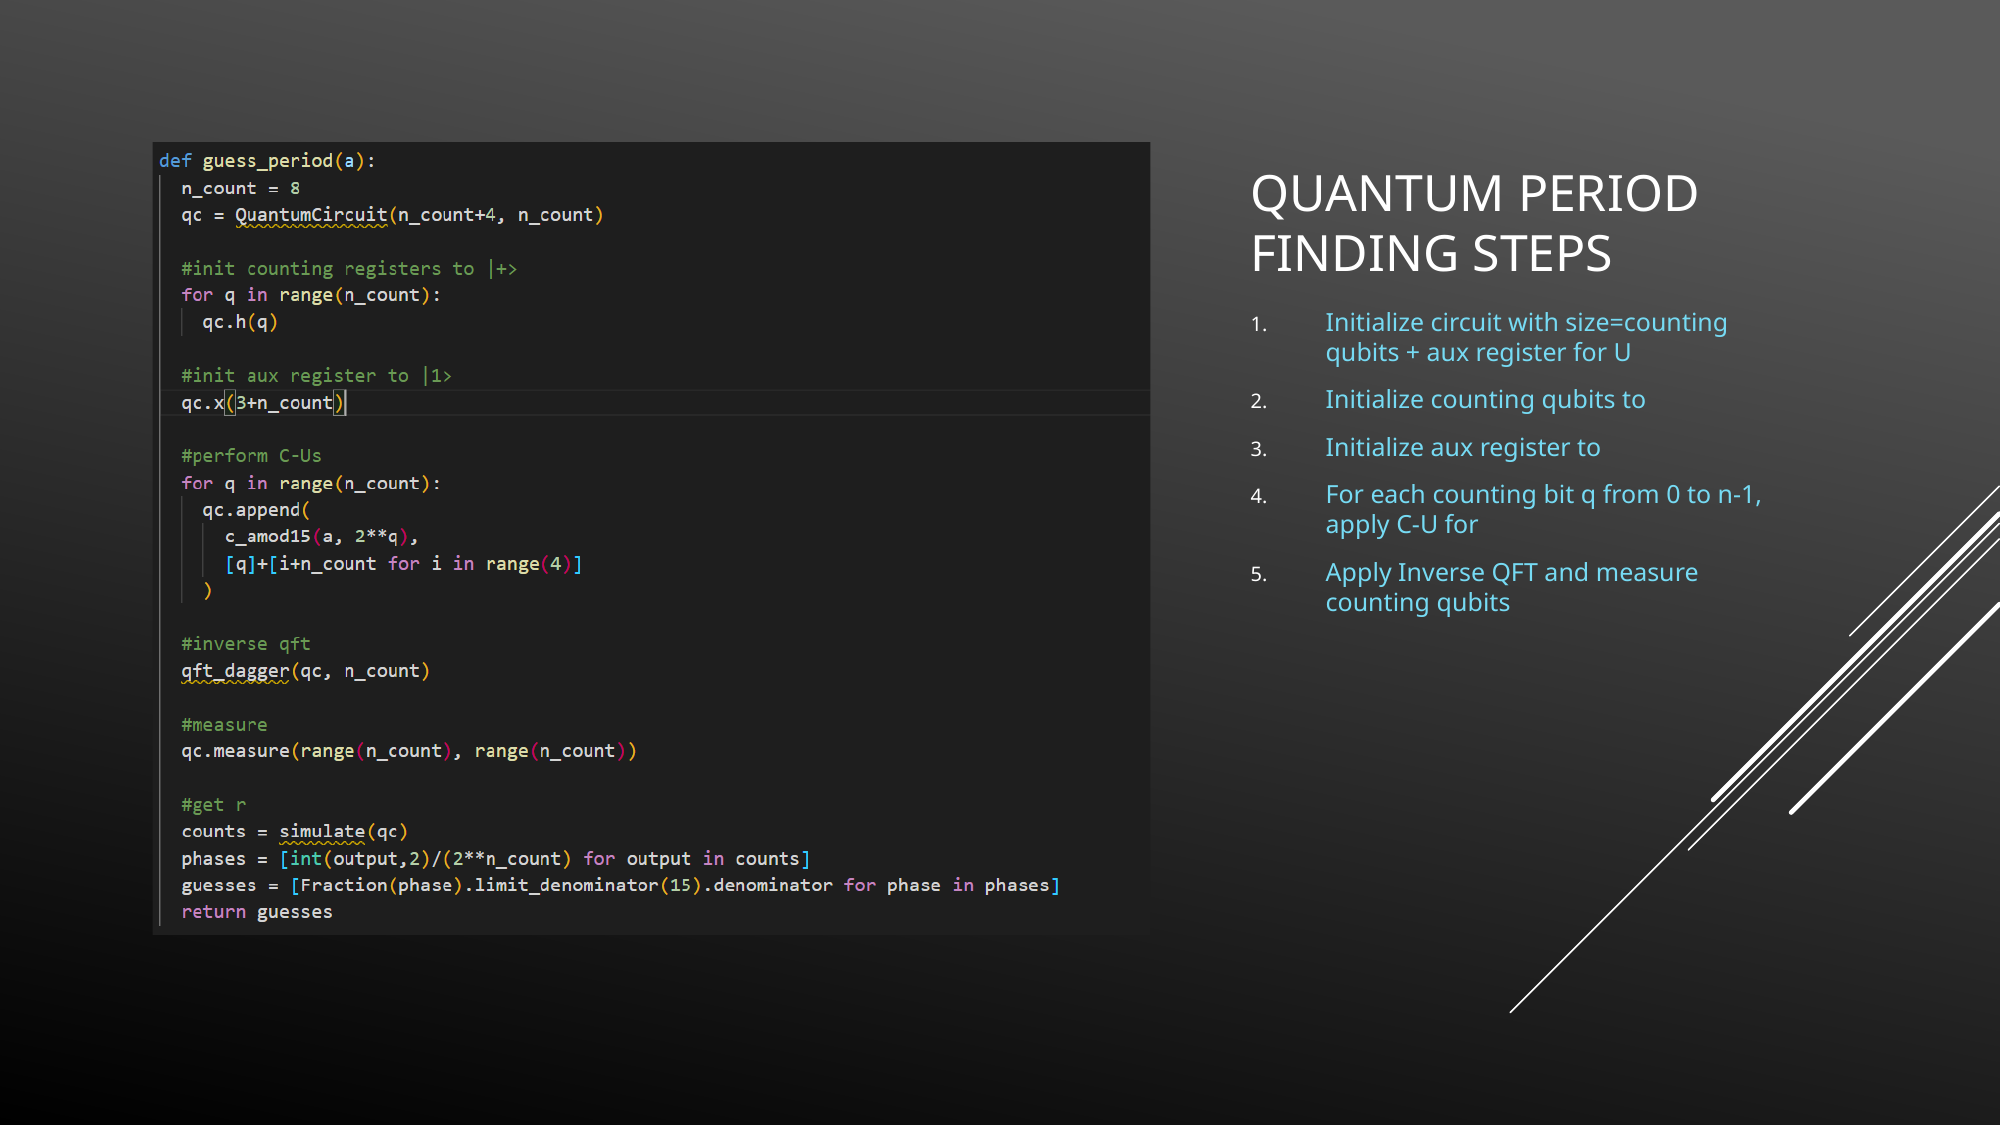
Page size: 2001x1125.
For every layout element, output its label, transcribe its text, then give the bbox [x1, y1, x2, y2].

title Quantum Period Finding steps [1235, 101, 1791, 290]
picture [152, 142, 1151, 935]
